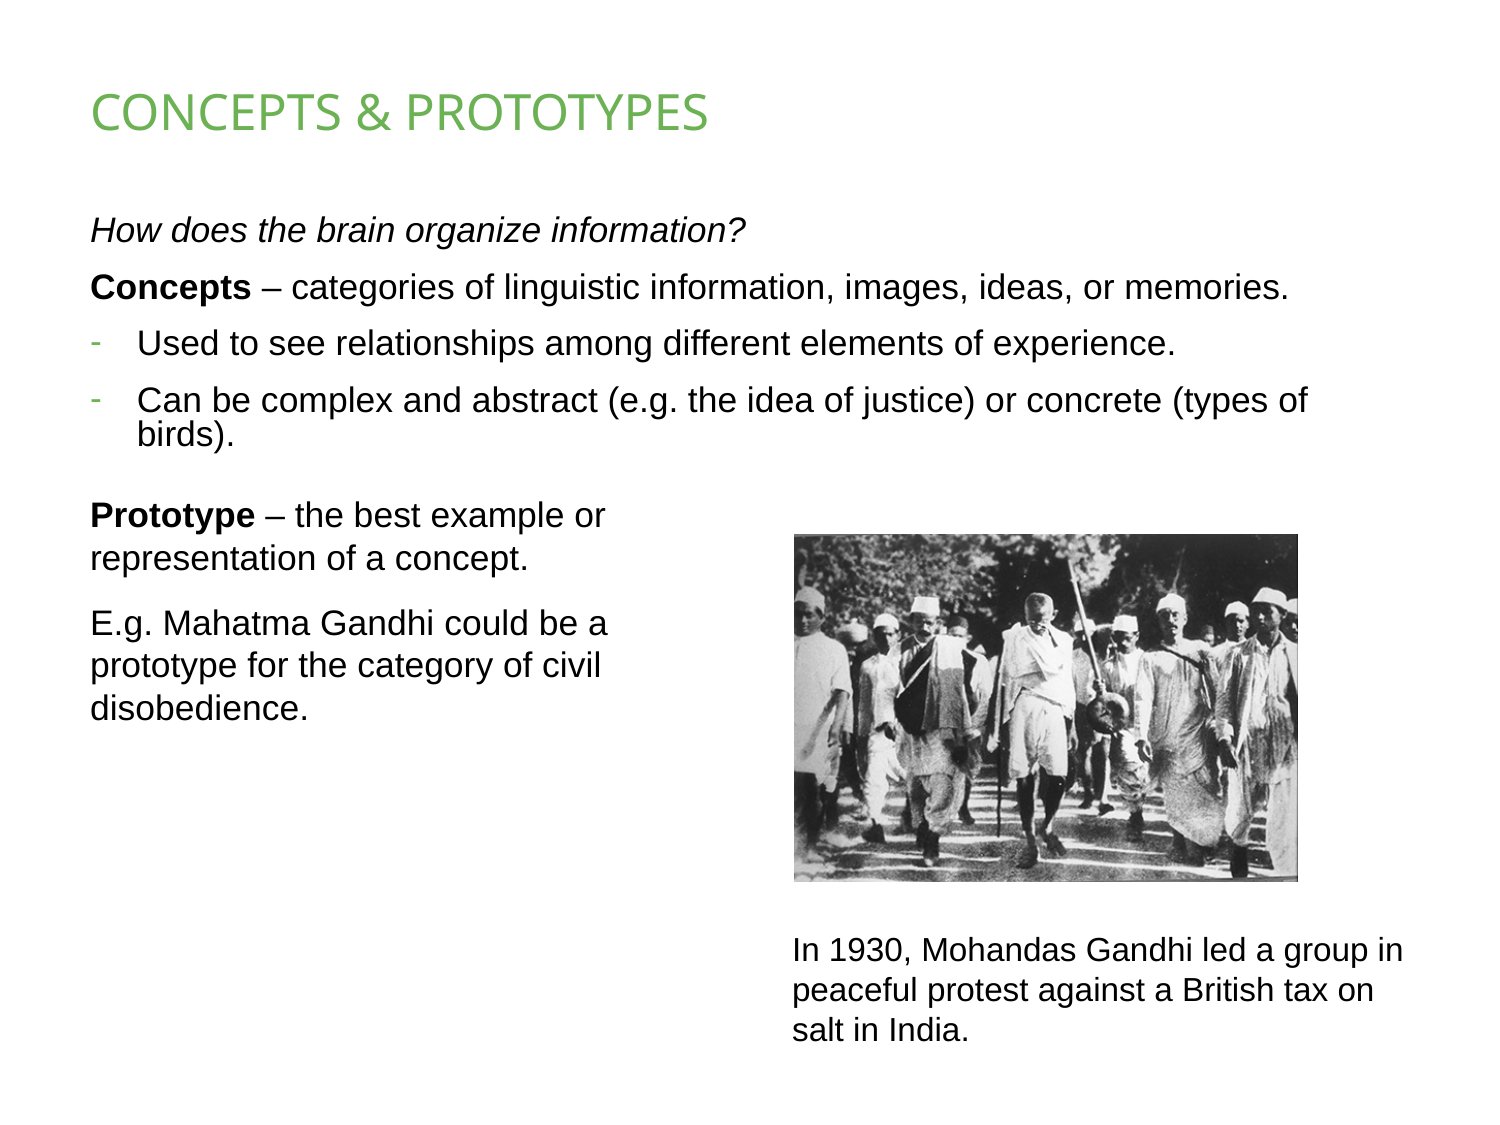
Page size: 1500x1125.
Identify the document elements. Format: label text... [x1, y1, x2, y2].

title CONCEPTS & PROTOTYPES [75, 39, 1398, 148]
list In 1930, Mohandas Gandhi led a group in peaceful protest against a British tax on salt in India. [777, 920, 1446, 1101]
text_box Prototype – the best example or representation of a concept. E.g. Mahatma Gandhi could be a prototype for the category of civil disobedience. [74, 484, 672, 819]
text_box How does the brain organize information? Concepts – categories of linguistic information, images, ideas, or memories. Used to see relationships among different elements of experience. Can be complex and abstract (e.g. the idea of justice) or concrete (types of birds). [75, 207, 1398, 496]
picture [645, 534, 1446, 882]
